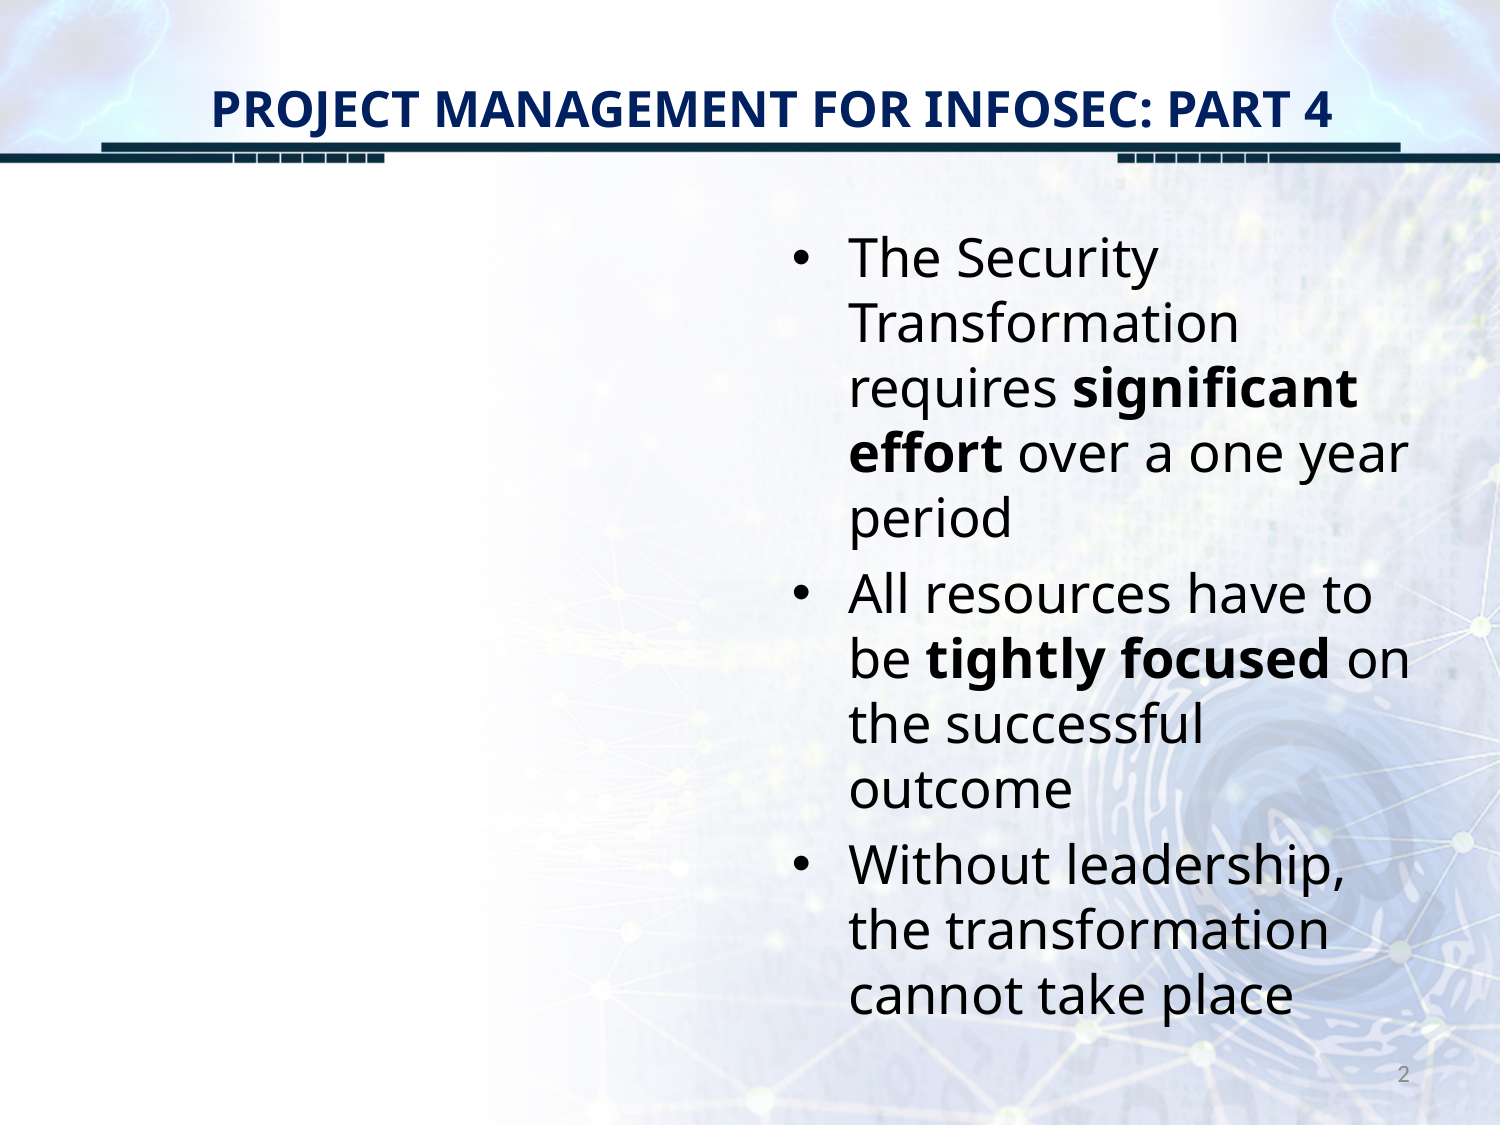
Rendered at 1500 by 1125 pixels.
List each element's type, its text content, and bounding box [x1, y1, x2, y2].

list The Security Transformation requires significant effort over a one year period All resources have to be tightly focused on the successful outcome Without leadership, the transformation cannot take place [776, 216, 1432, 1034]
slide_number 2 [1074, 1042, 1425, 1103]
picture [0, 0, 1500, 1125]
title PROJECT MANAGEMENT FOR INFOSEC: PART 4 [97, 34, 1448, 182]
